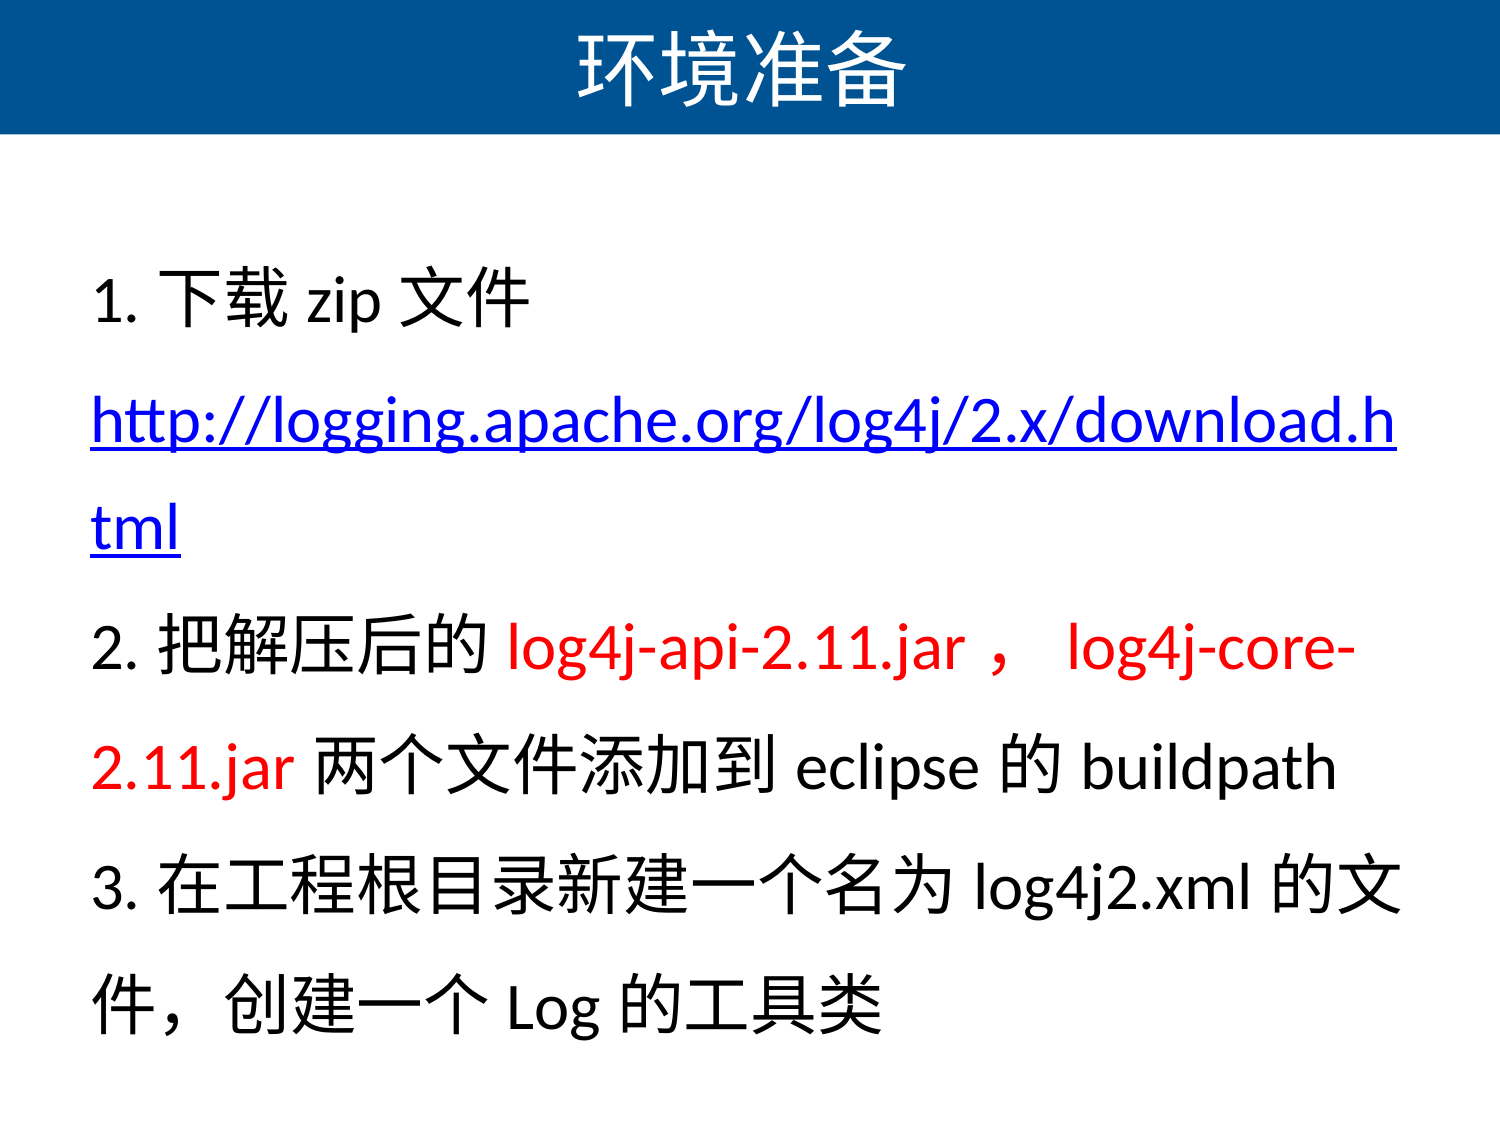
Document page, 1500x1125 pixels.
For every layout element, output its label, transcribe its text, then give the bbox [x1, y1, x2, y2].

list 1.下载zip文件 http://logging.apache.org/log4j/2.x/download.html 2.把解压后的log4j-api-2.11.jar，log4j-core-2.11.jar两个文件添加到eclipse的buildpath 3.在工程根目录新建一个名为log4j2.xml的文件，创建一个Log的工具类 [75, 208, 1425, 951]
title 环境准备 [2, 0, 1483, 135]
